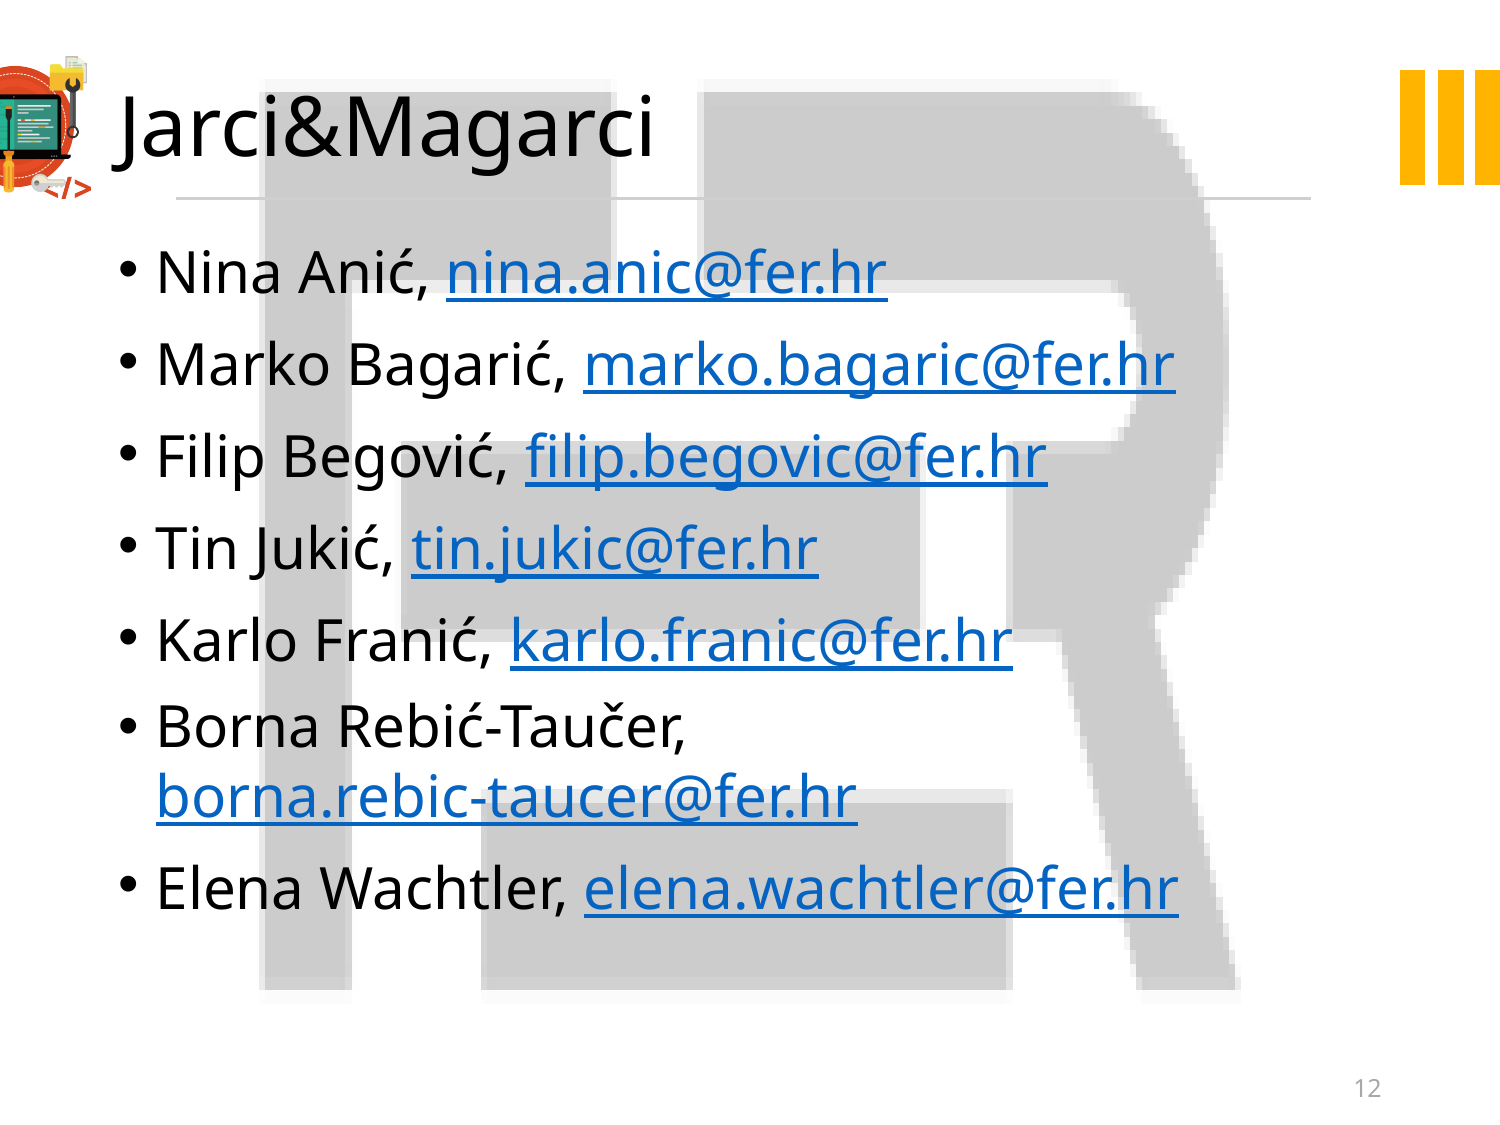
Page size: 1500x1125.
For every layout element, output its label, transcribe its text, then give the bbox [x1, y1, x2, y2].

title Jarci&Magarci [103, 59, 1397, 199]
list Nina Anić, nina.anic@fer.hr Marko Bagarić, marko.bagaric@fer.hr Filip Begović, filip.begovic@fer.hr Tin Jukić, tin.jukic@fer.hr Karlo Franić, karlo.franic@fer.hr Borna Rebić-Taučer, borna.rebic-taucer@fer.hr Elena Wachtler, elena.wachtler@fer.hr [103, 228, 1397, 1038]
slide_number 12 [1310, 1065, 1397, 1125]
picture [0, 56, 91, 199]
